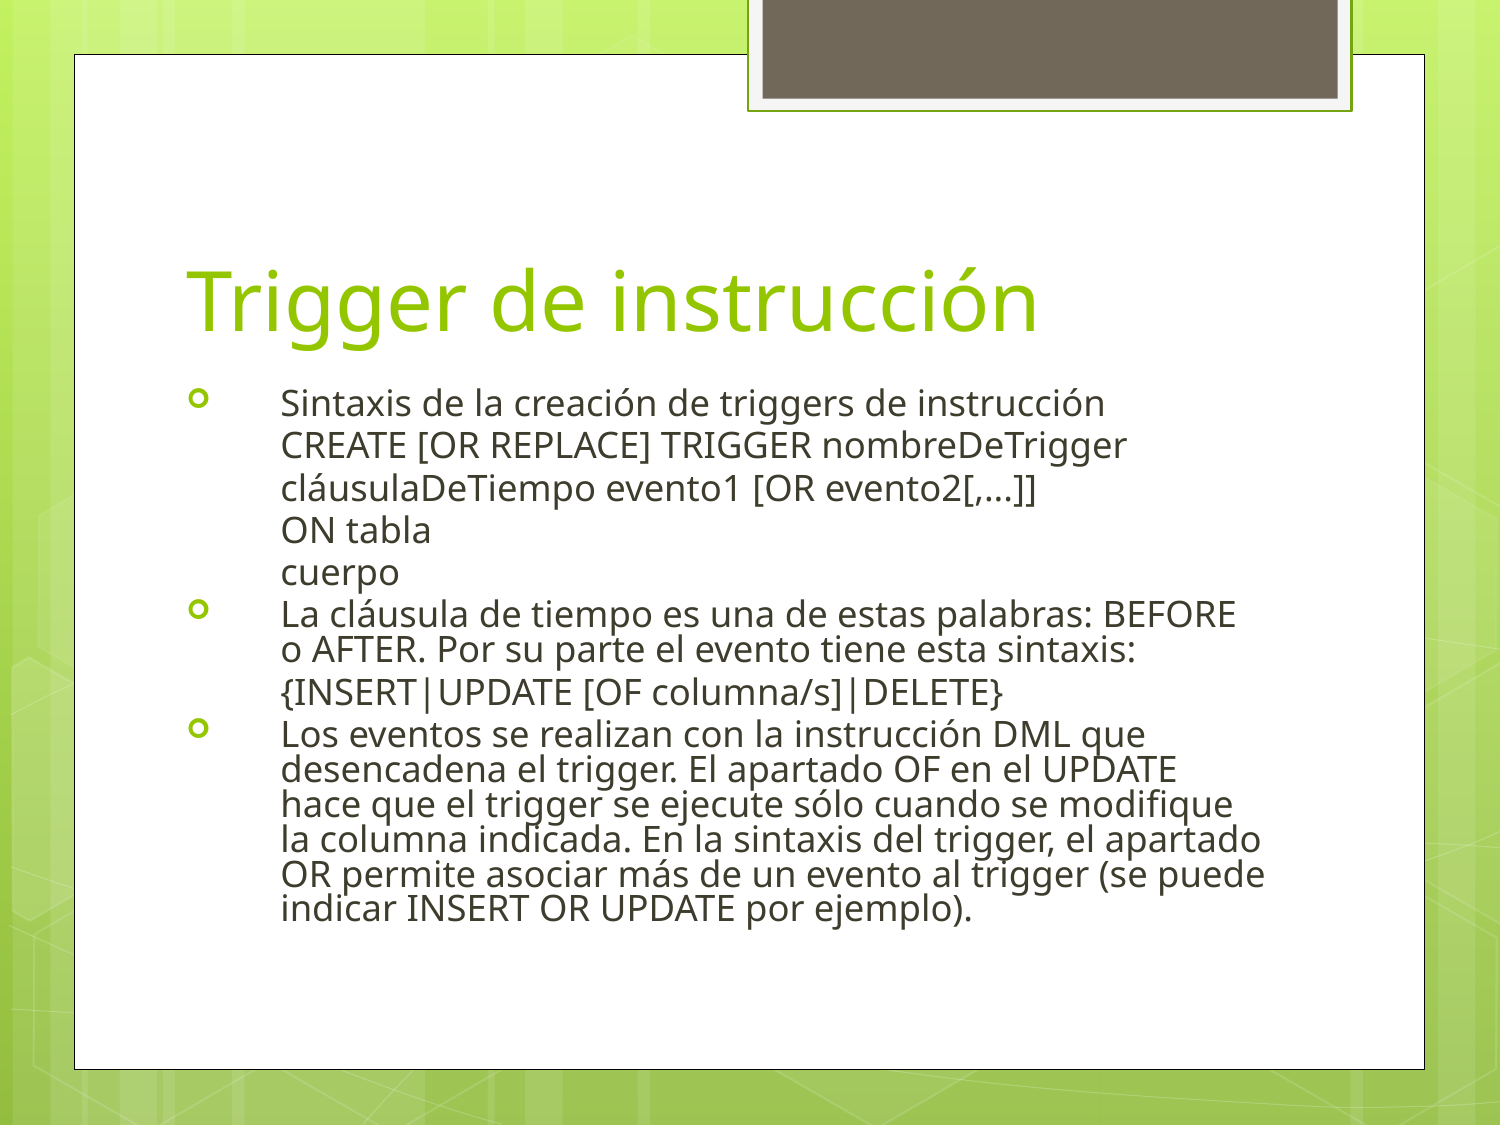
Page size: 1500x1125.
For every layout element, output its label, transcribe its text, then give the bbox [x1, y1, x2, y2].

list Sintaxis de la creación de triggers de instrucción CREATE [OR REPLACE] TRIGGER nombreDeTrigger cláusulaDeTiempo evento1 [OR evento2[,...]] ON tabla cuerpo La cláusula de tiempo es una de estas palabras: BEFORE o AFTER. Por su parte el evento tiene esta sintaxis: {INSERT|UPDATE [OF columna/s]|DELETE} Los eventos se realizan con la instrucción DML que desencadena el trigger. El apartado OF en el UPDATE hace que el trigger se ejecute sólo cuando se modifique la columna indicada. En la sintaxis del trigger, el apartado OR permite asociar más de un evento al trigger (se puede indicar INSERT OR UPDATE por ejemplo). [171, 381, 1283, 957]
title Trigger de instrucción [171, 168, 1324, 357]
